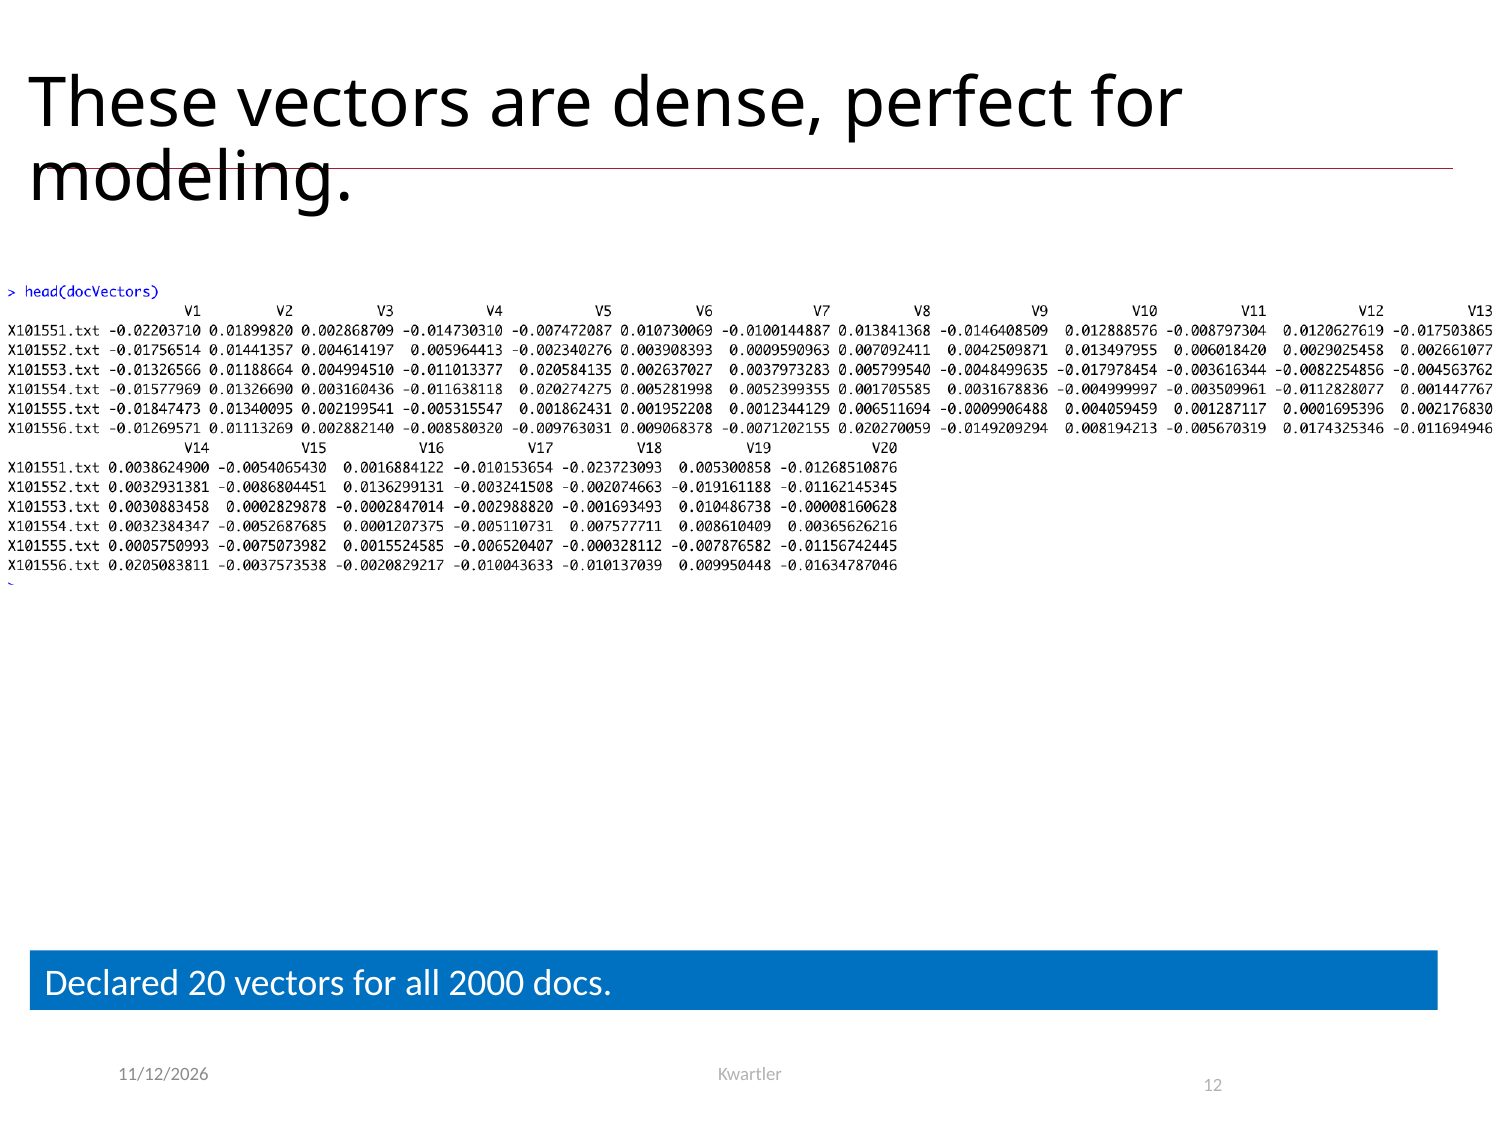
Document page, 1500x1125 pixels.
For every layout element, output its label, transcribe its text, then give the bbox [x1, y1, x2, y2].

title These vectors are dense, perfect for modeling. [13, 59, 1397, 157]
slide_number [103, 1042, 441, 1103]
slide_number 12 [1188, 1042, 1330, 1103]
text_box Declared 20 vectors for all 2000 docs. [29, 950, 1438, 1010]
footer Kwartler [496, 1042, 1004, 1103]
picture [0, 281, 1500, 585]
